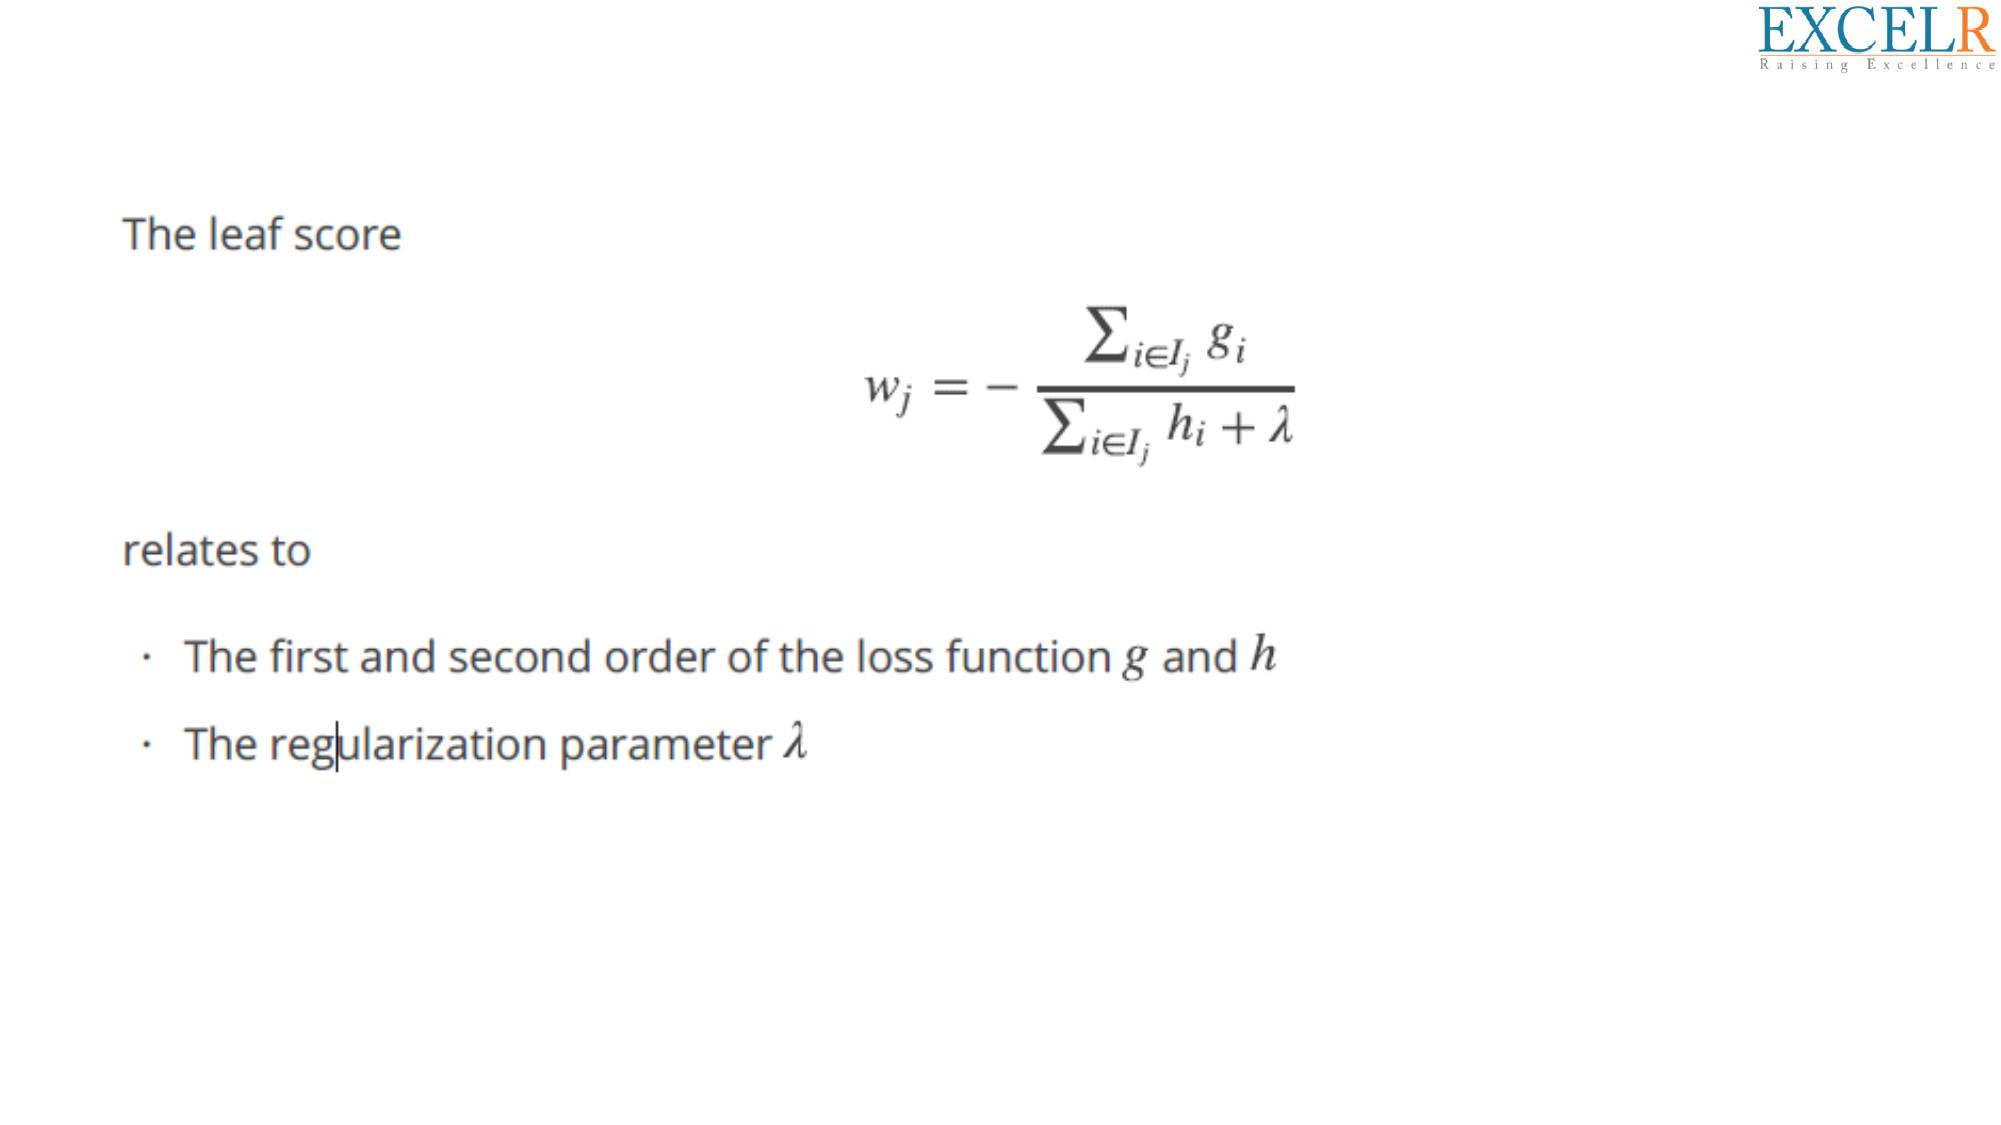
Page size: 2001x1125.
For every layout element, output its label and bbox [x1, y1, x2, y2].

picture [1756, 0, 2000, 78]
picture [100, 186, 1403, 792]
